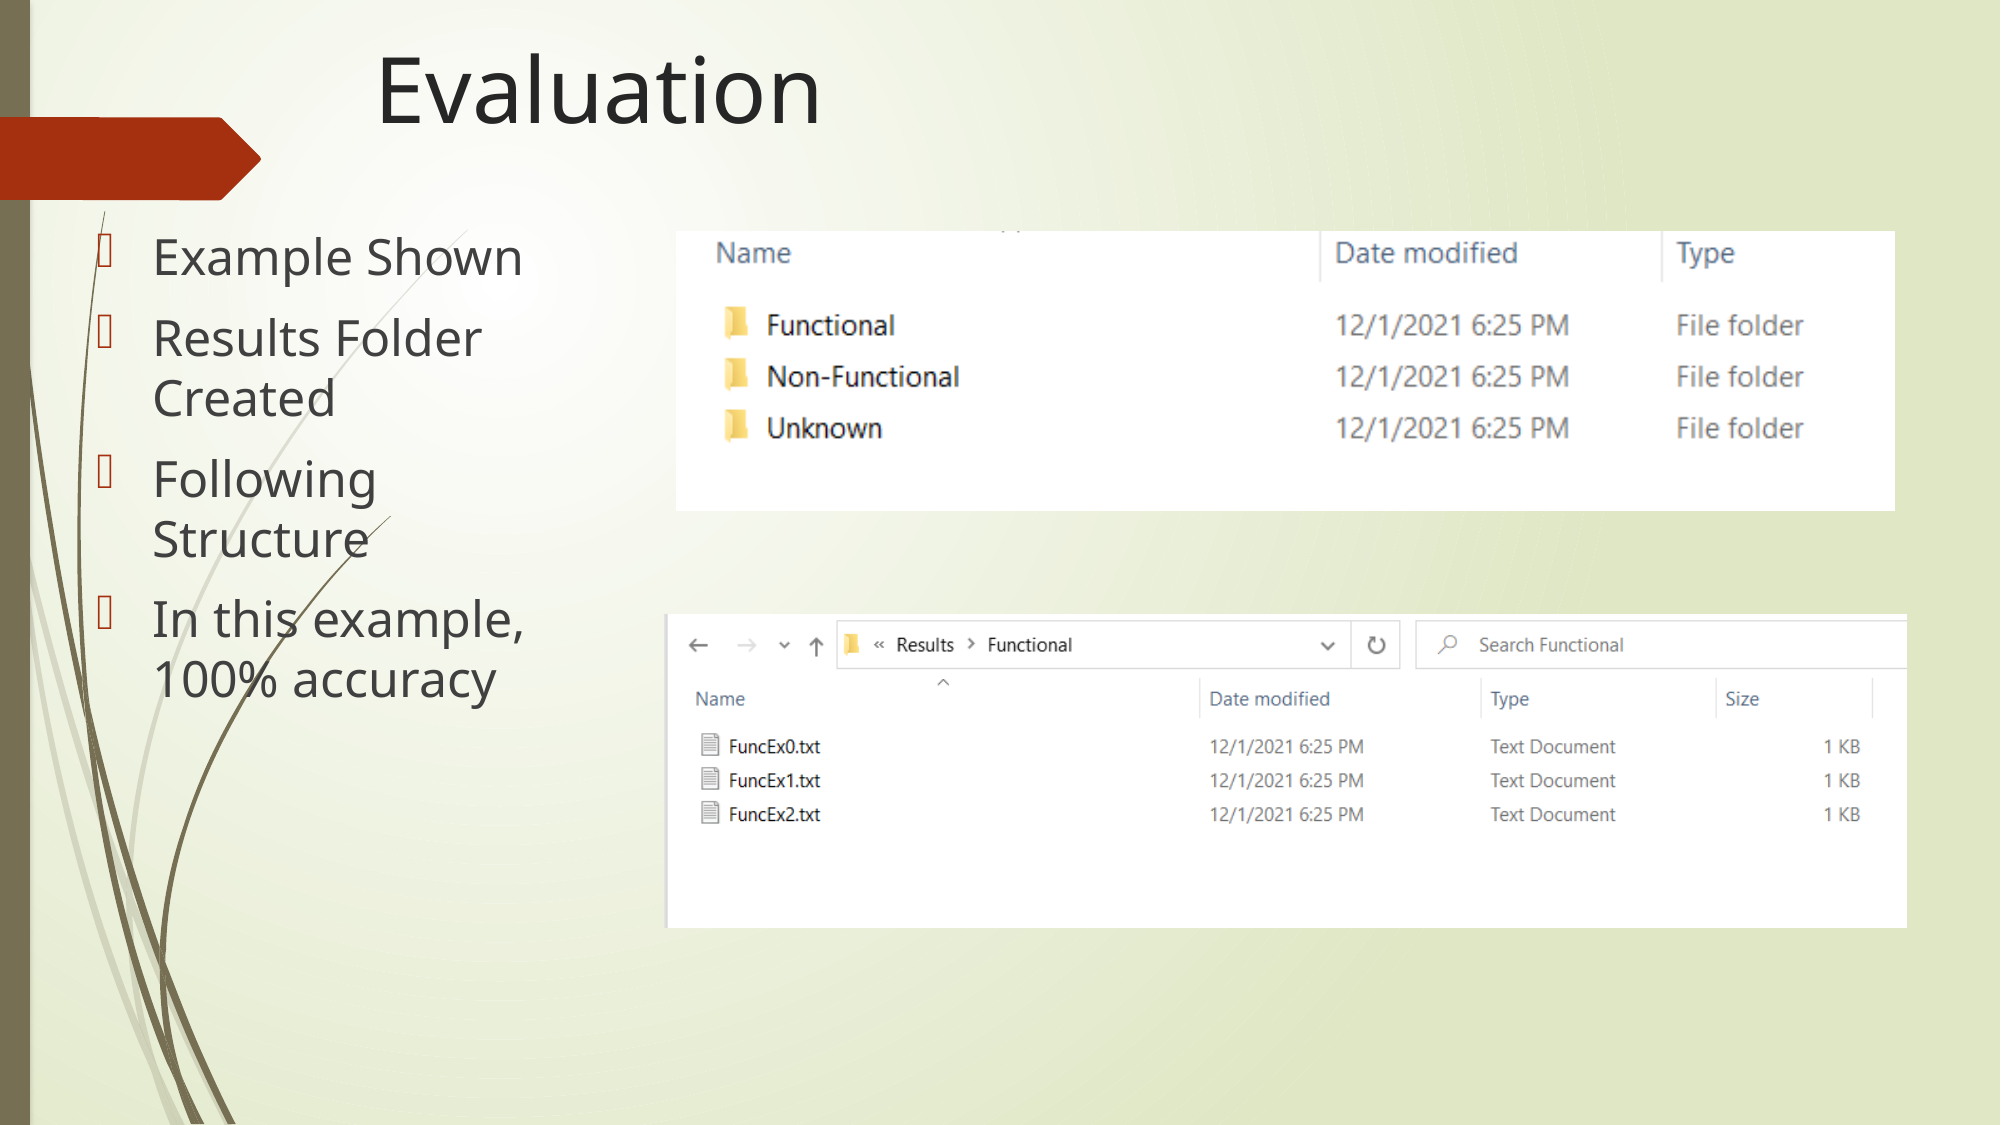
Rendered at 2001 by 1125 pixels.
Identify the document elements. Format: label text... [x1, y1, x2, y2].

list Example Shown Results Folder Created Following Structure In this example, 100% accuracy [81, 217, 587, 954]
picture [675, 230, 1895, 511]
title Evaluation [359, 24, 1641, 178]
picture [663, 614, 1907, 928]
